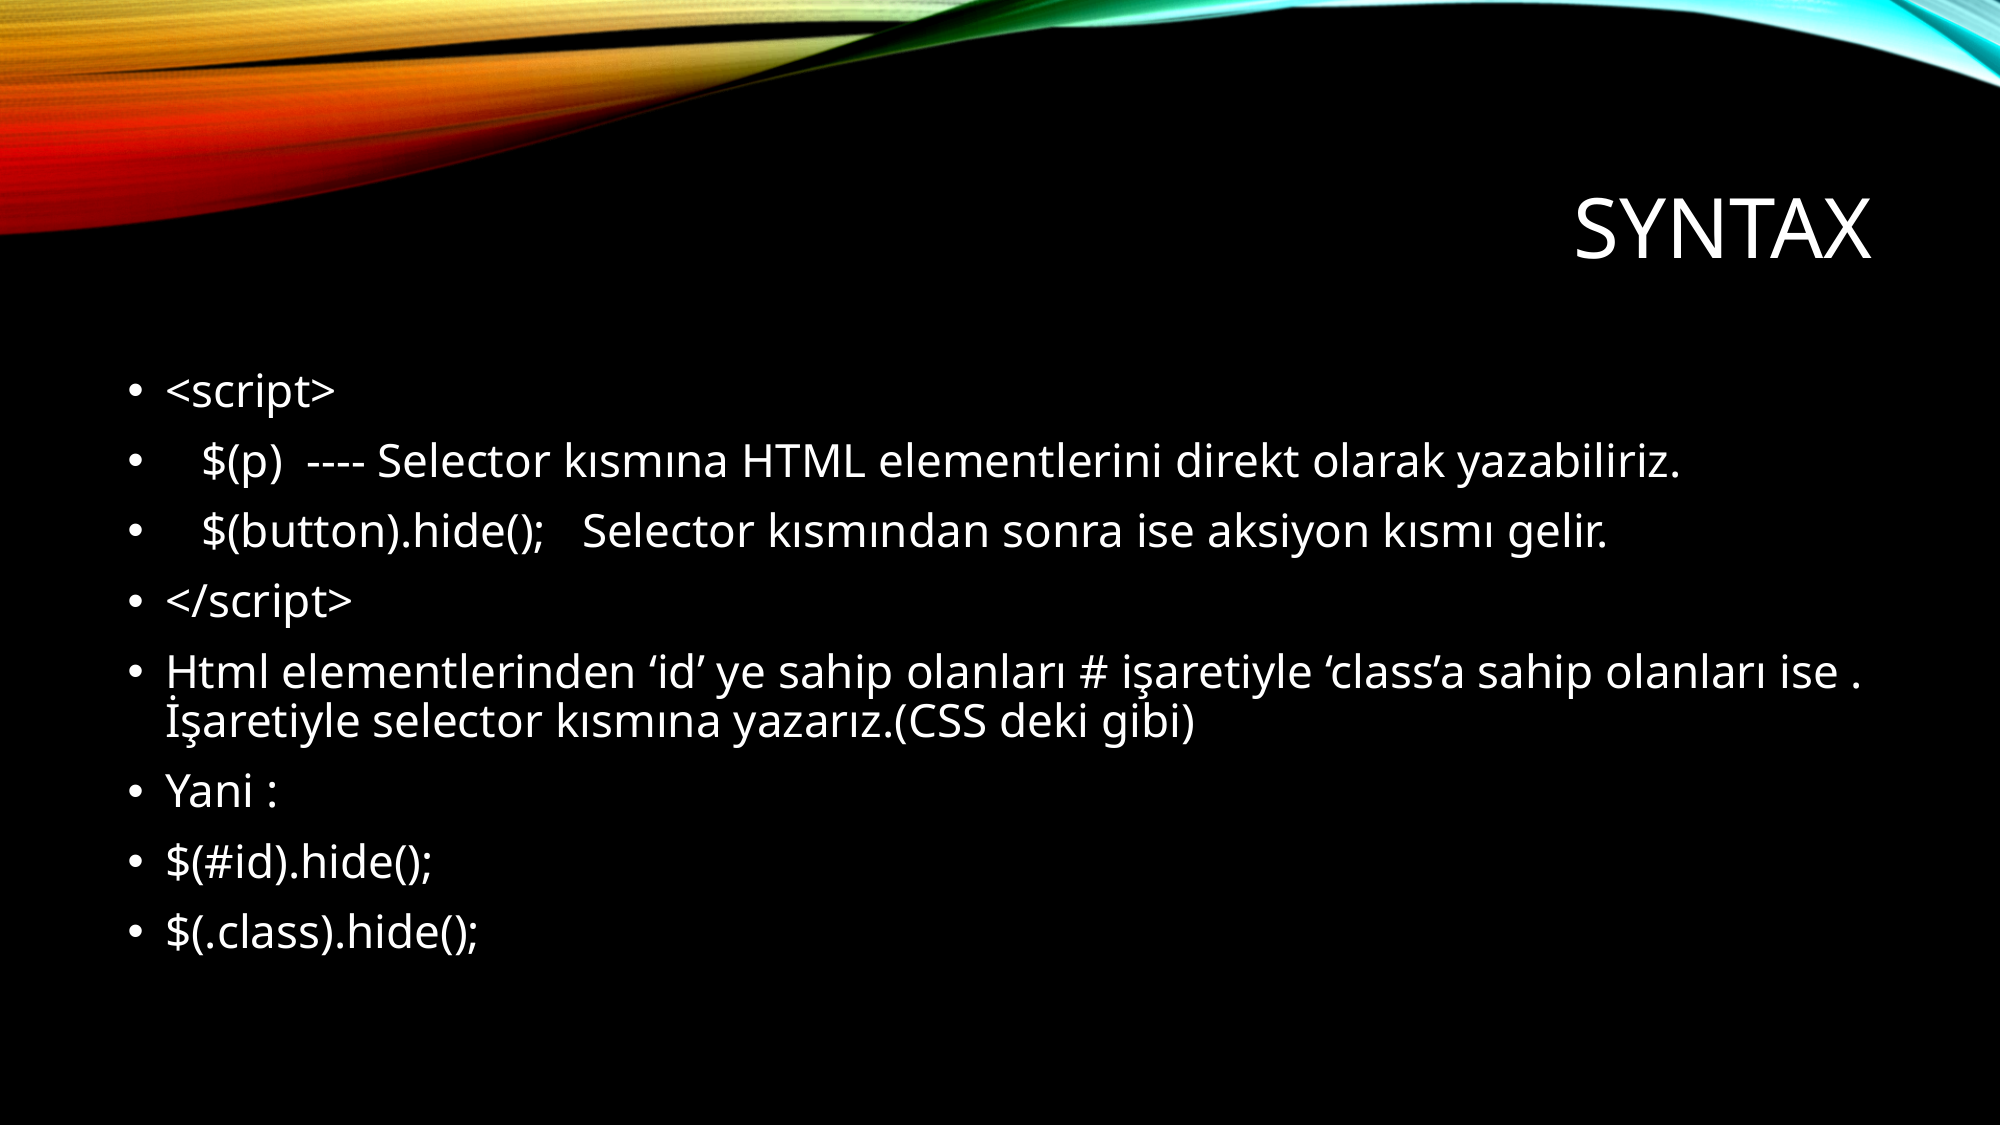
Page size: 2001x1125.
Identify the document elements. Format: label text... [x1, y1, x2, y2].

title SYNTAX [474, 125, 1888, 338]
list <script> $(p) ---- Selector kısmına HTML elementlerini direkt olarak yazabiliriz. $(button).hide(); Selector kısmından sonra ise aksiyon kısmı gelir. </script> Html elementlerinden ‘id’ ye sahip olanları # işaretiyle ‘class’a sahip olanları ise . İşaretiyle selector kısmına yazarız.(CSS deki gibi) Yani : $(#id).hide(); $(.class).hide(); [112, 360, 1888, 1021]
picture [0, 0, 2000, 237]
